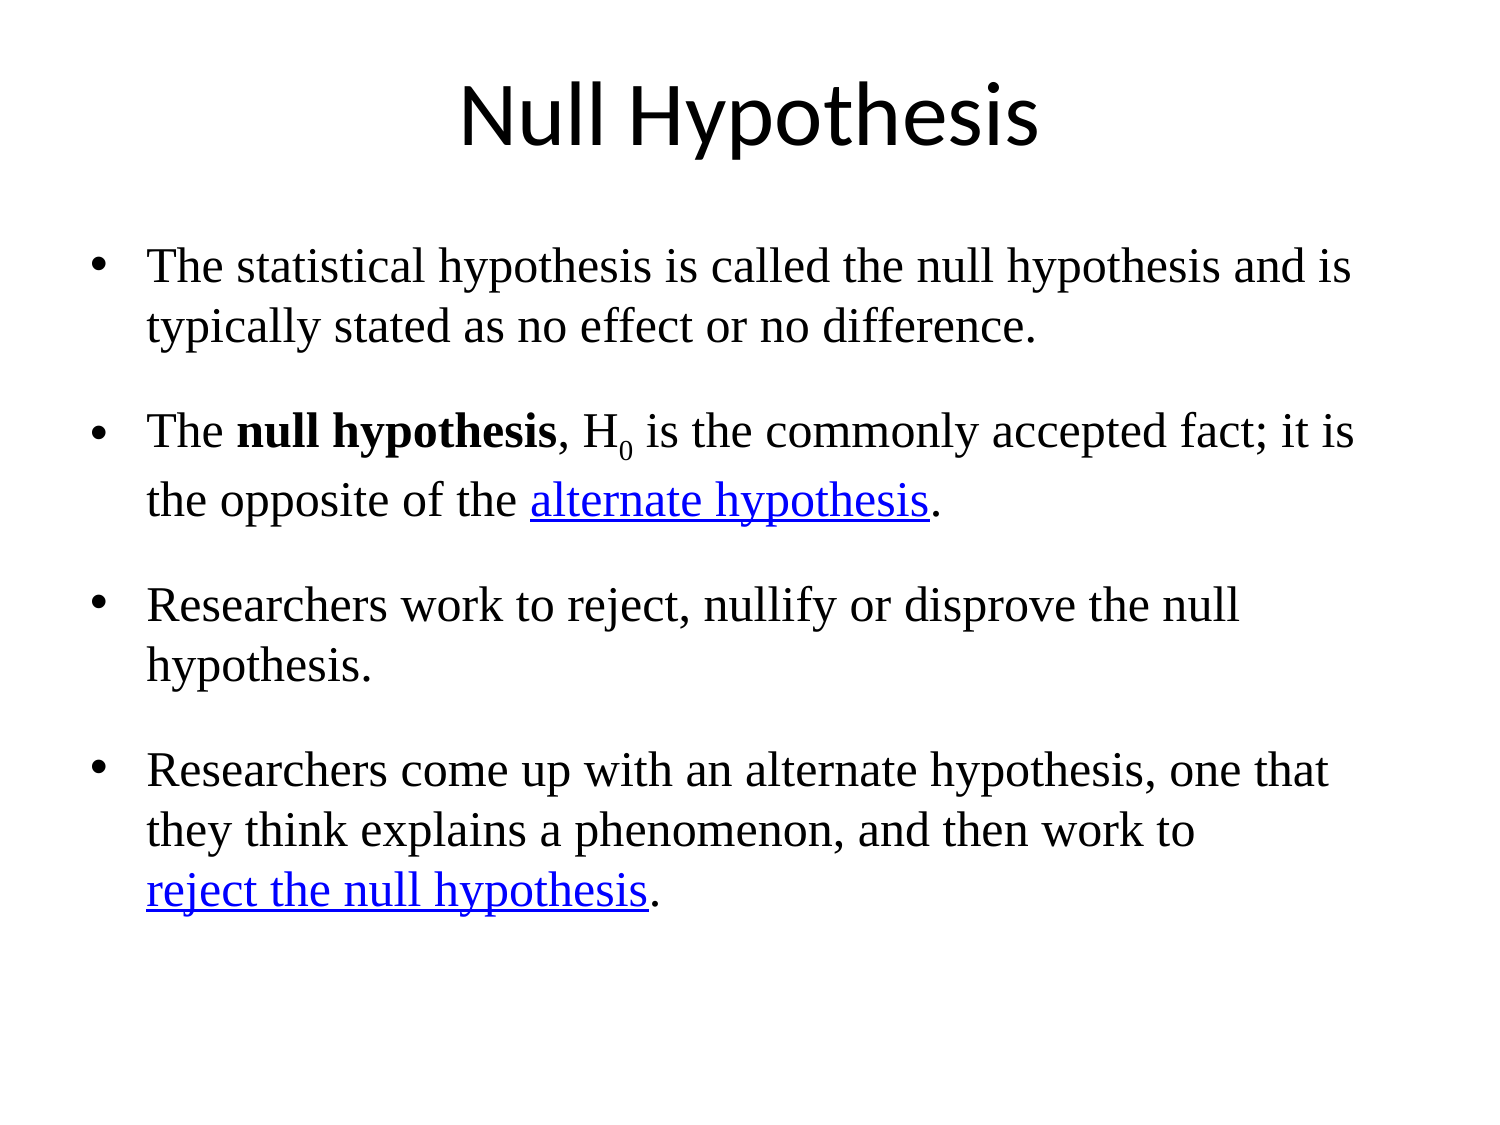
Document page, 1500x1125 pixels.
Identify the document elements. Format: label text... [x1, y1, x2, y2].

list The statistical hypothesis is called the null hypothesis and is typically stated as no effect or no difference. The null hypothesis, H0 is the commonly accepted fact; it is the opposite of the alternate hypothesis. Researchers work to reject, nullify or disprove the null hypothesis. Researchers come up with an alternate hypothesis, one that they think explains a phenomenon, and then work to reject the null hypothesis. [75, 225, 1425, 968]
title Null Hypothesis [75, 14, 1425, 203]
